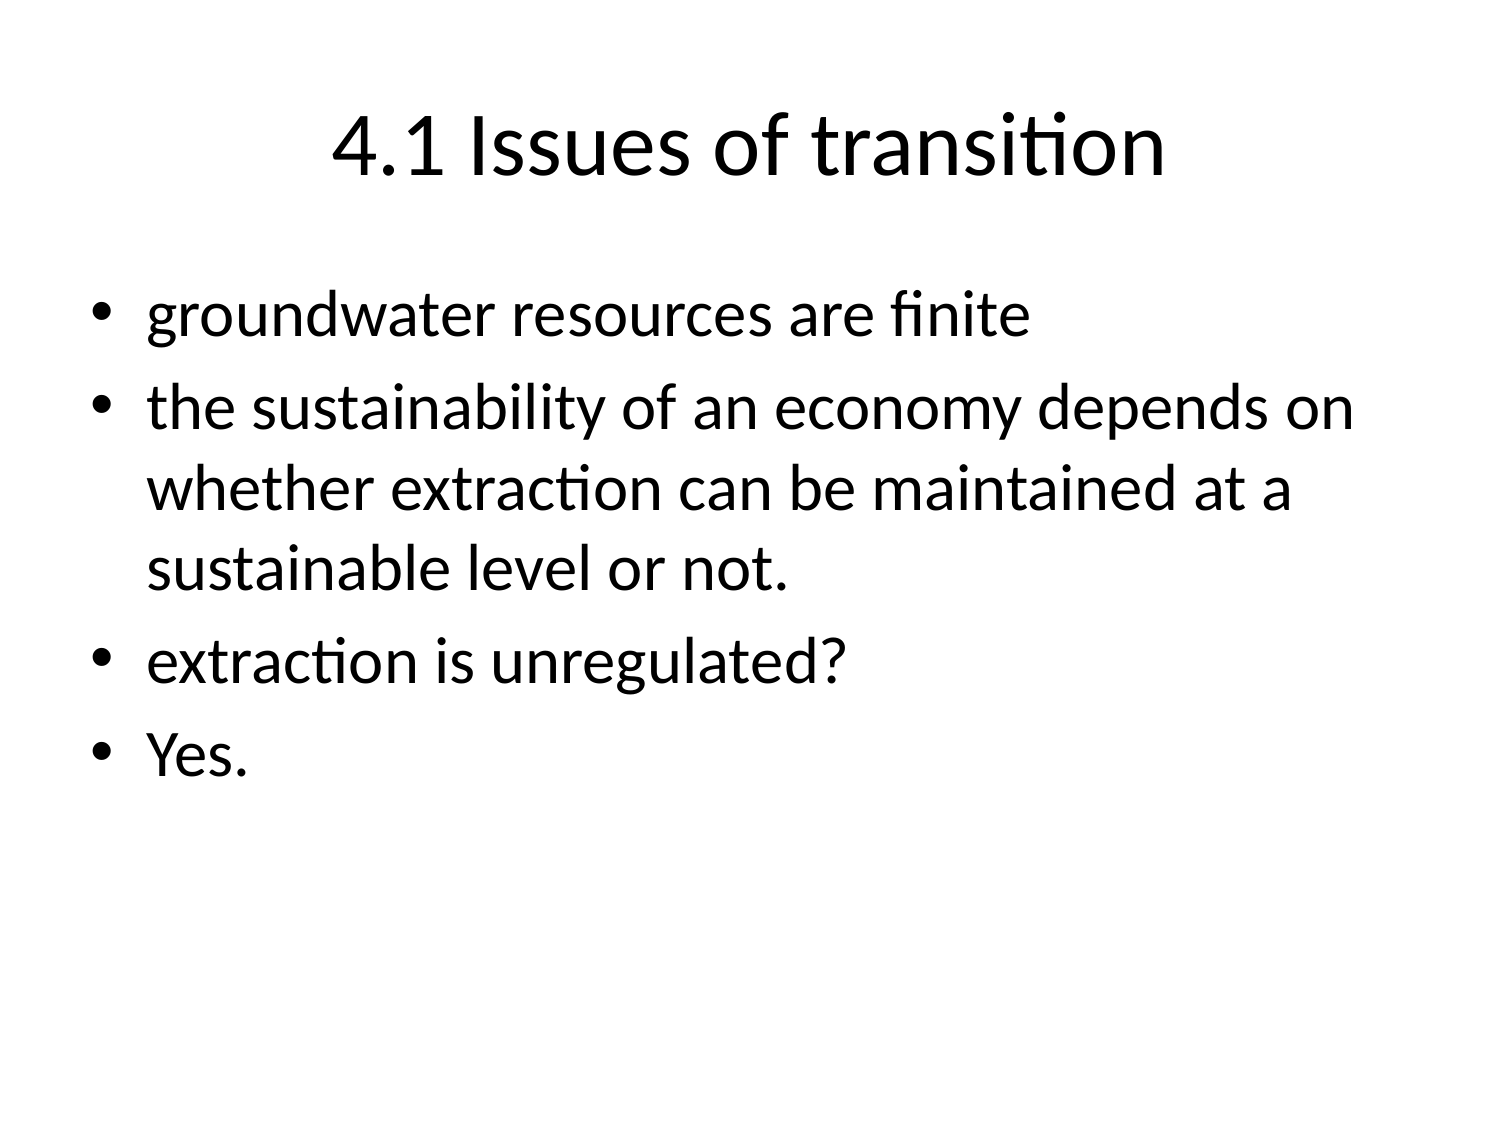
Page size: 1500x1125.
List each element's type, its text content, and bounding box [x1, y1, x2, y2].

list groundwater resources are finite the sustainability of an economy depends on whether extraction can be maintained at a sustainable level or not. extraction is unregulated? Yes. [75, 262, 1425, 1005]
title 4.1 Issues of transition [75, 45, 1425, 233]
